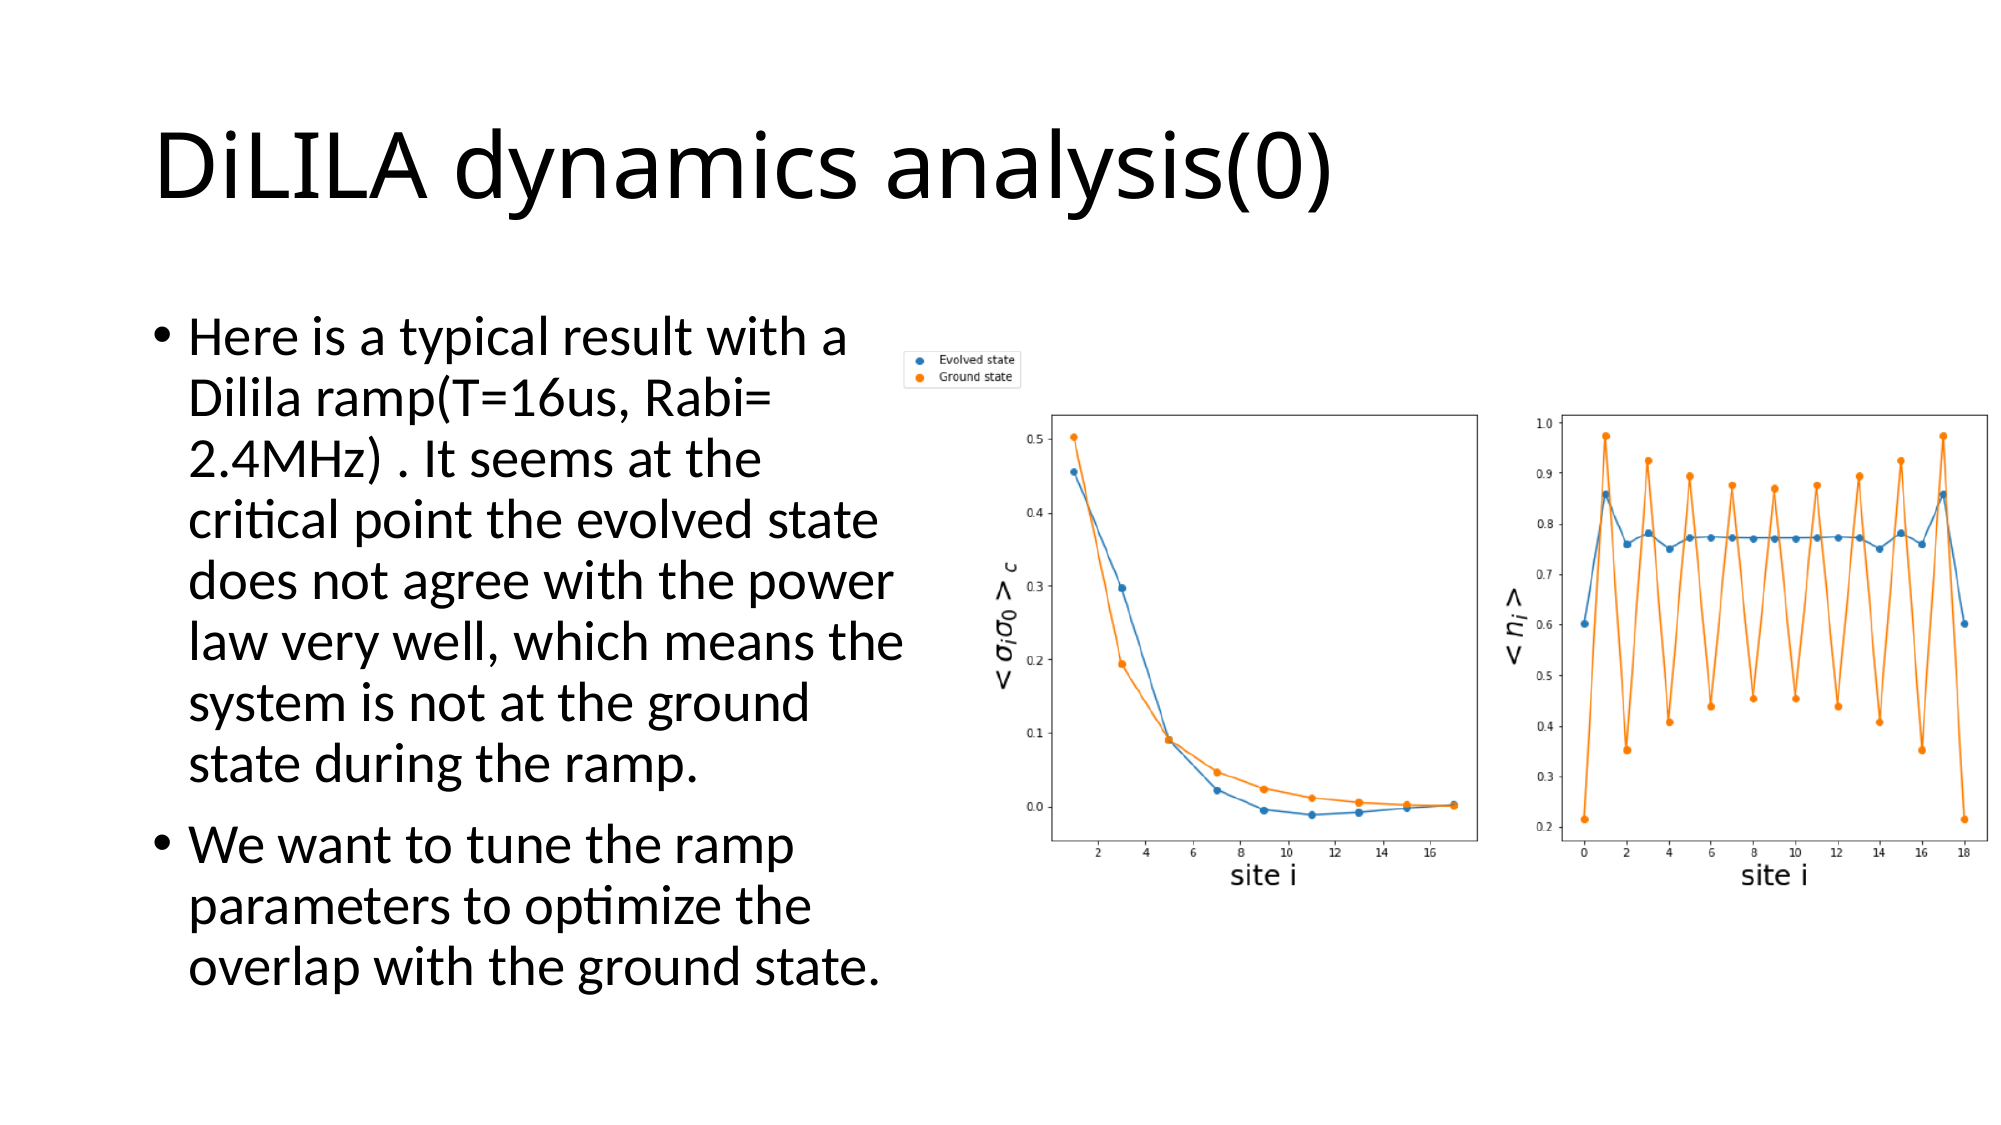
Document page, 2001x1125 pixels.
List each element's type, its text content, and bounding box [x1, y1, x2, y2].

picture [893, 341, 2000, 896]
list Here is a typical result with a Dilila ramp(T=16us, Rabi= 2.4MHz) . It seems at the critical point the evolved state does not agree with the power law very well, which means the system is not at the ground state during the ramp. We want to tune the ramp parameters to optimize the overlap with the ground state. [137, 299, 923, 1014]
title DiLILA dynamics analysis(0) [137, 59, 1863, 278]
